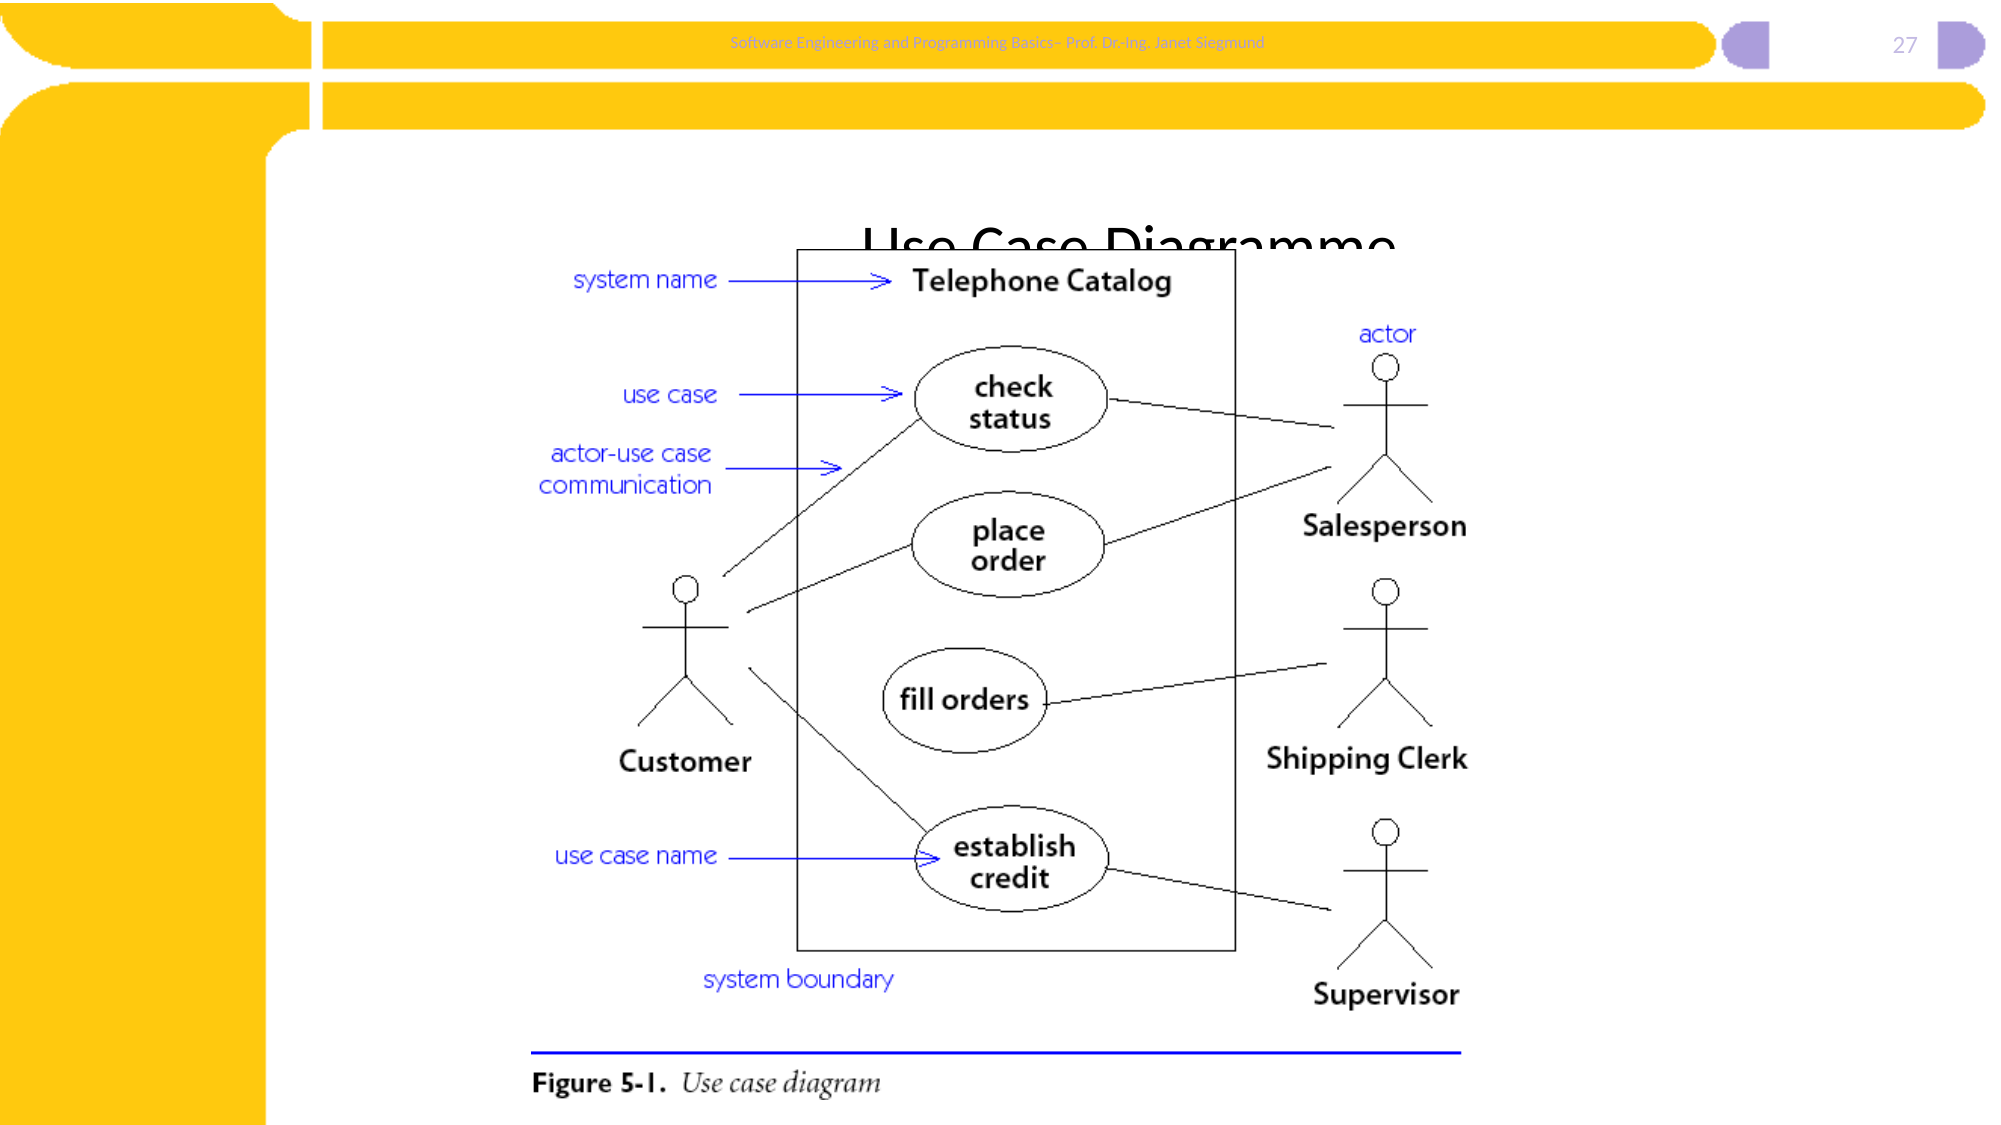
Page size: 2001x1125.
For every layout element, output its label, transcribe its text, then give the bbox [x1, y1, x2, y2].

picture [0, 3, 1999, 1125]
title Use Case Diagramme [267, 149, 1993, 338]
slide_number 27 [1767, 20, 1934, 67]
